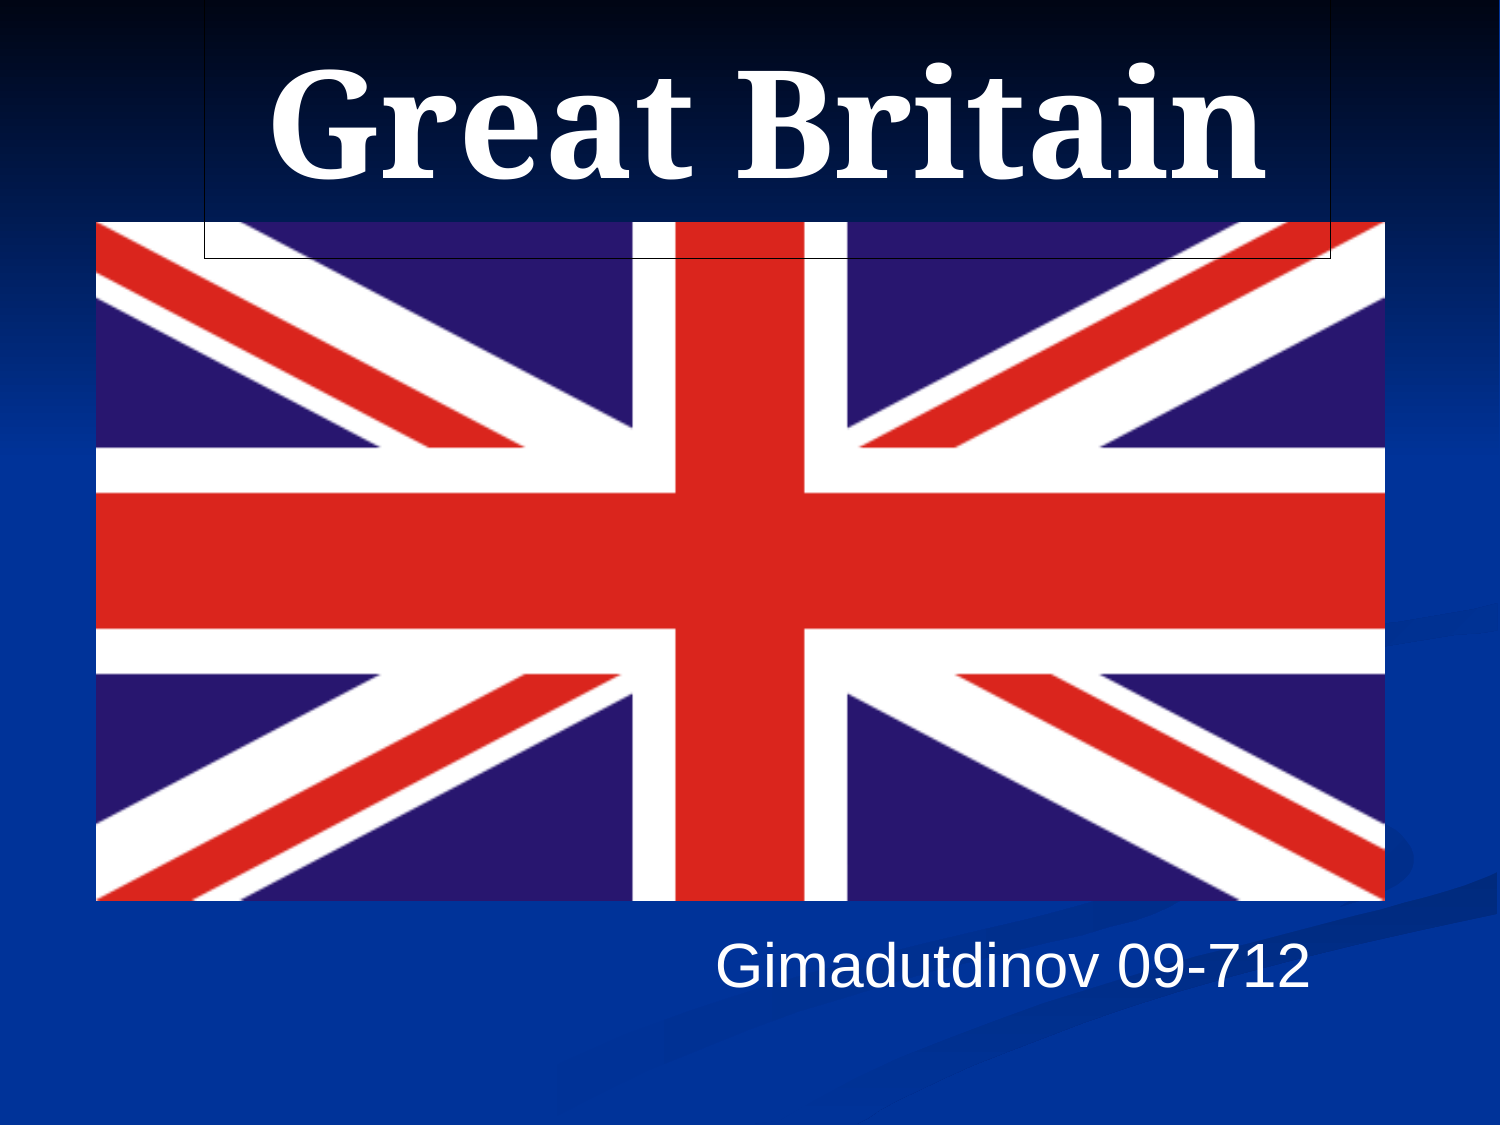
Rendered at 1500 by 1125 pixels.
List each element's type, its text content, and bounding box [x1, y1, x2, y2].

title Great Britain [204, 0, 1331, 222]
text_box Gimadutdinov 09-712 [699, 901, 1376, 1072]
picture [96, 222, 1385, 901]
